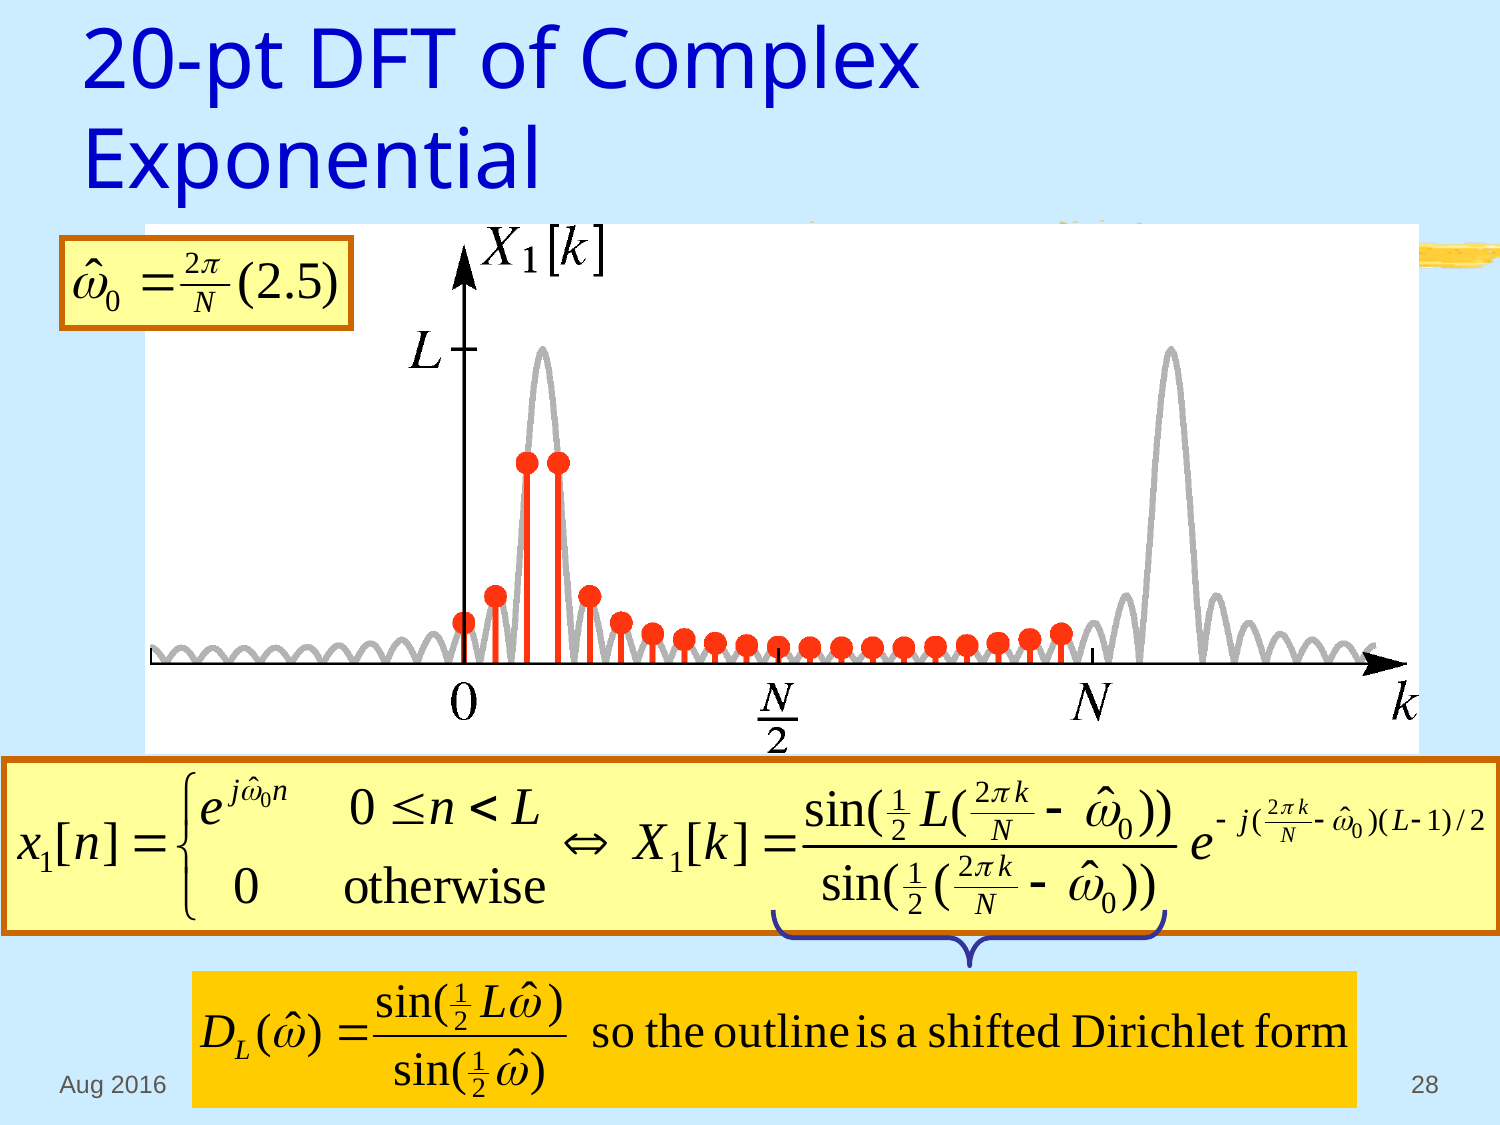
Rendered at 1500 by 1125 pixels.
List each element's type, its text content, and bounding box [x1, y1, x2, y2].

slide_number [44, 1031, 186, 1107]
picture [145, 215, 1500, 754]
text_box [6, 762, 1497, 931]
text_box [957, 940, 982, 966]
title 20-pt DFT of Complex Exponential [66, 24, 1342, 213]
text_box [64, 240, 349, 326]
slide_number 28 [1362, 1031, 1455, 1107]
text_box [191, 971, 1357, 1109]
